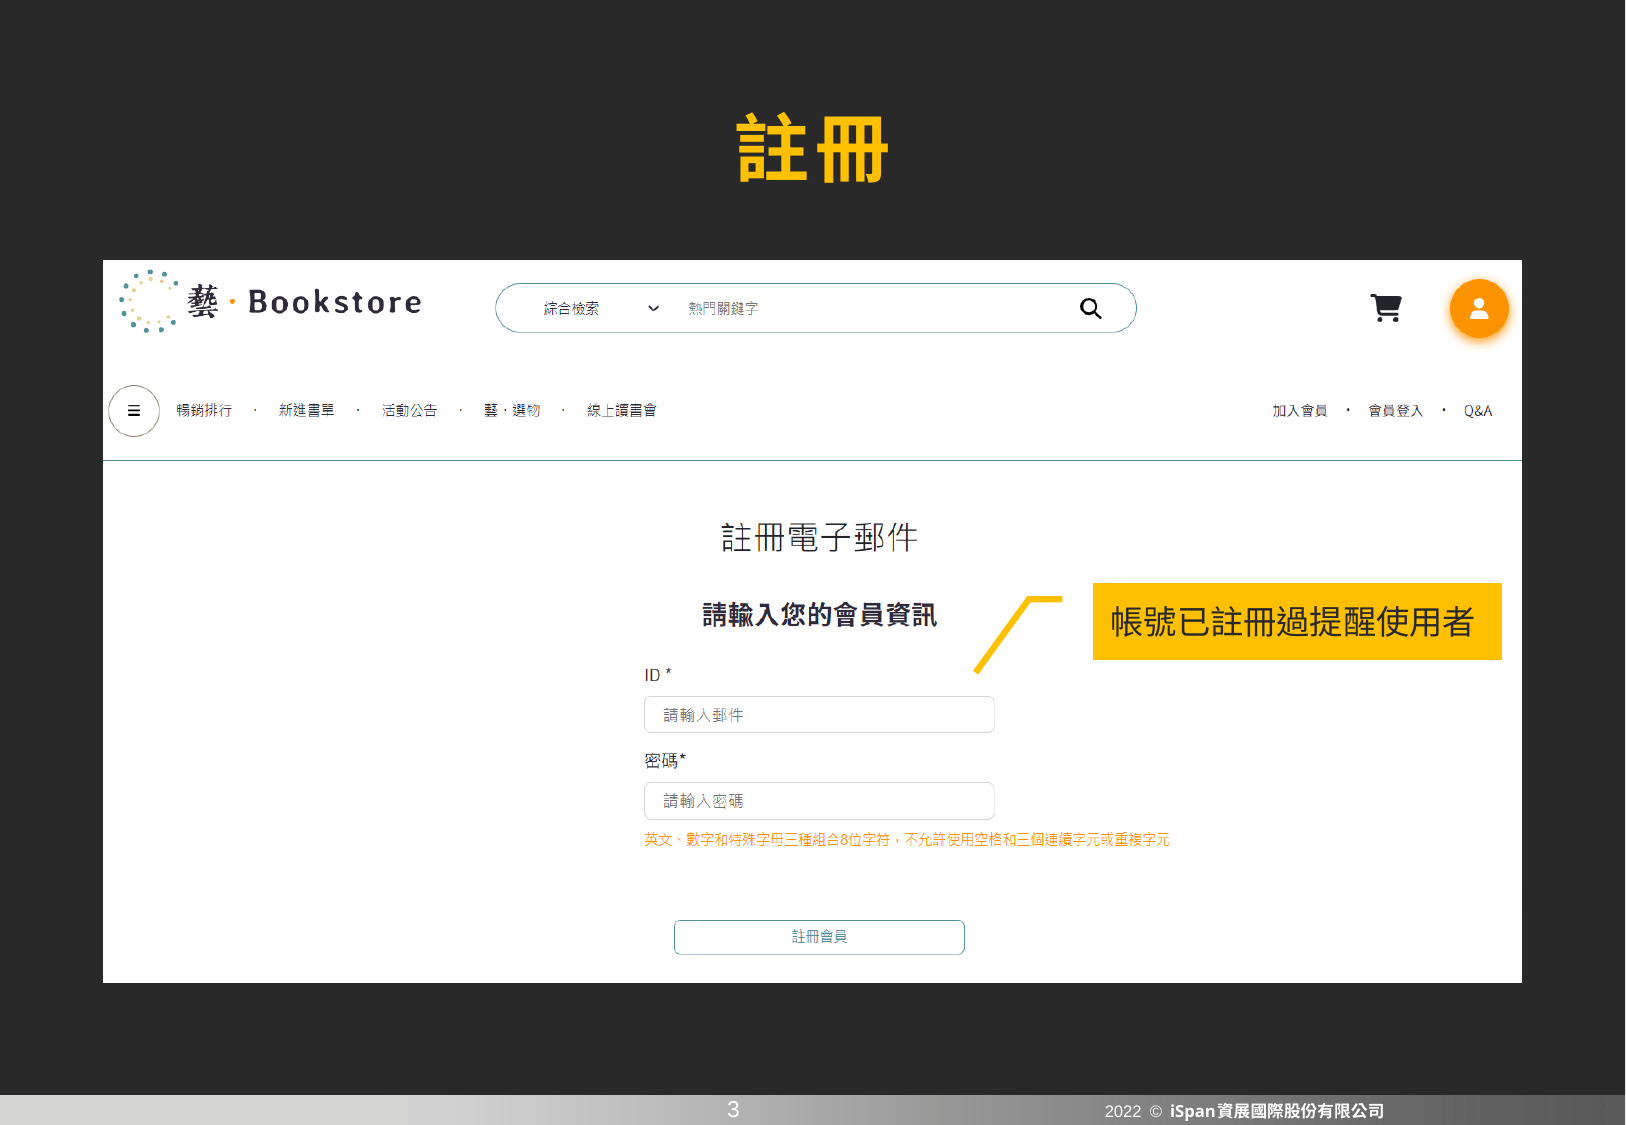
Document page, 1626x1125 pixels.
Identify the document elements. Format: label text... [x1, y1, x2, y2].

text_box 註冊 [103, 89, 1522, 204]
picture [0, 0, 1626, 1125]
